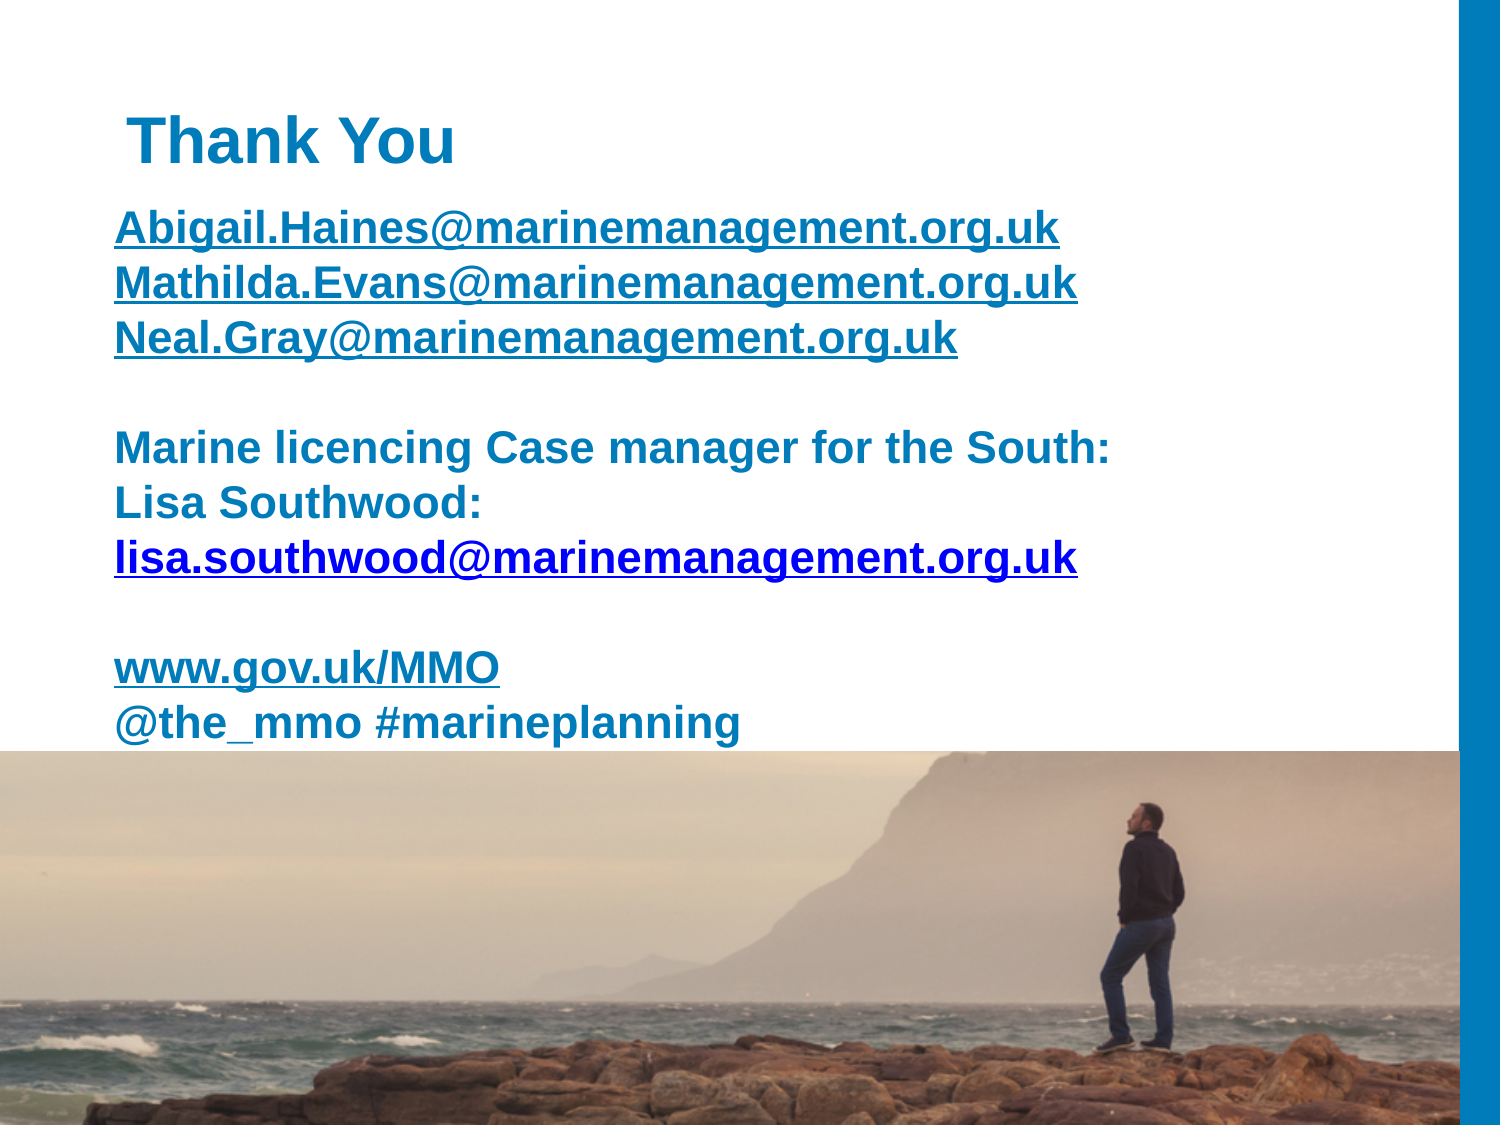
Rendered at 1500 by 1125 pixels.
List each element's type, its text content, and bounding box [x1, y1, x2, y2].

title Thank You [110, 90, 1387, 185]
text_box Abigail.Haines@marinemanagement.org.uk Mathilda.Evans@marinemanagement.org.uk Neal.Gray@marinemanagement.org.uk Marine licencing Case manager for the South: Lisa Southwood: lisa.southwood@marinemanagement.org.uk www.gov.uk/MMO @the_mmo #marineplanning [99, 190, 1399, 749]
picture [0, 0, 1459, 1125]
